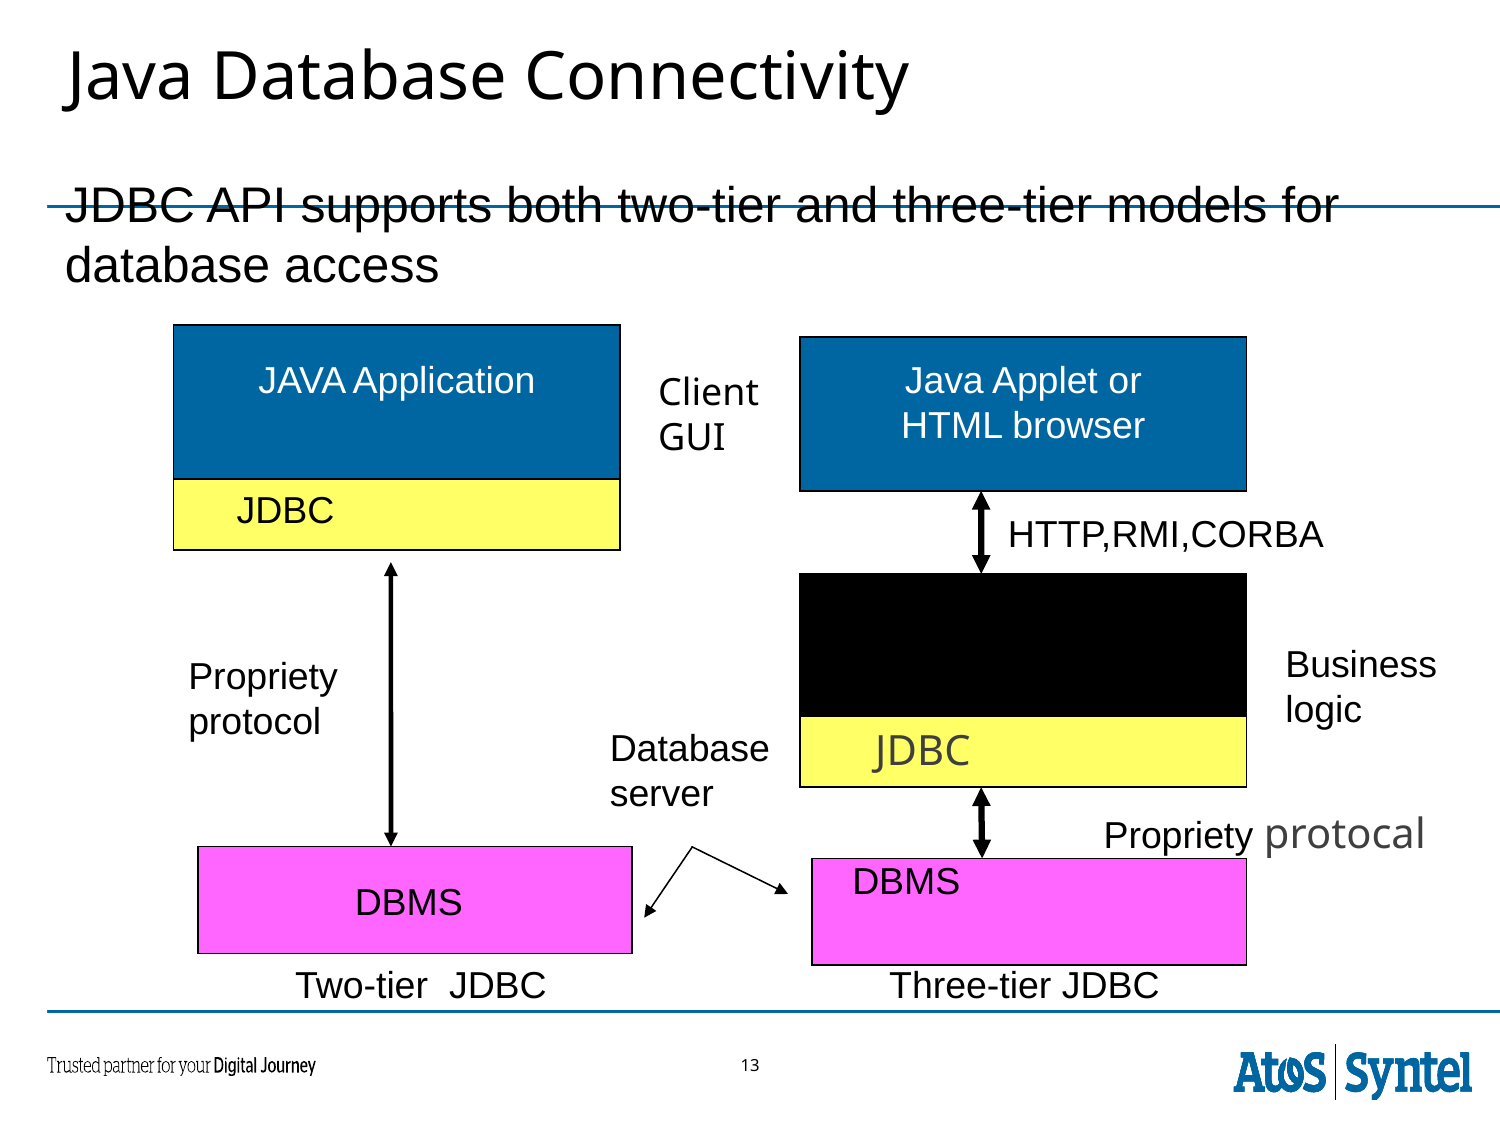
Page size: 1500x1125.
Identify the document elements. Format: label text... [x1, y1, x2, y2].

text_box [137, 324, 1500, 1014]
title Java Database Connectivity [50, 24, 1238, 165]
text_box JDBC API supports both two-tier and three-tier models for database access [50, 165, 1425, 300]
